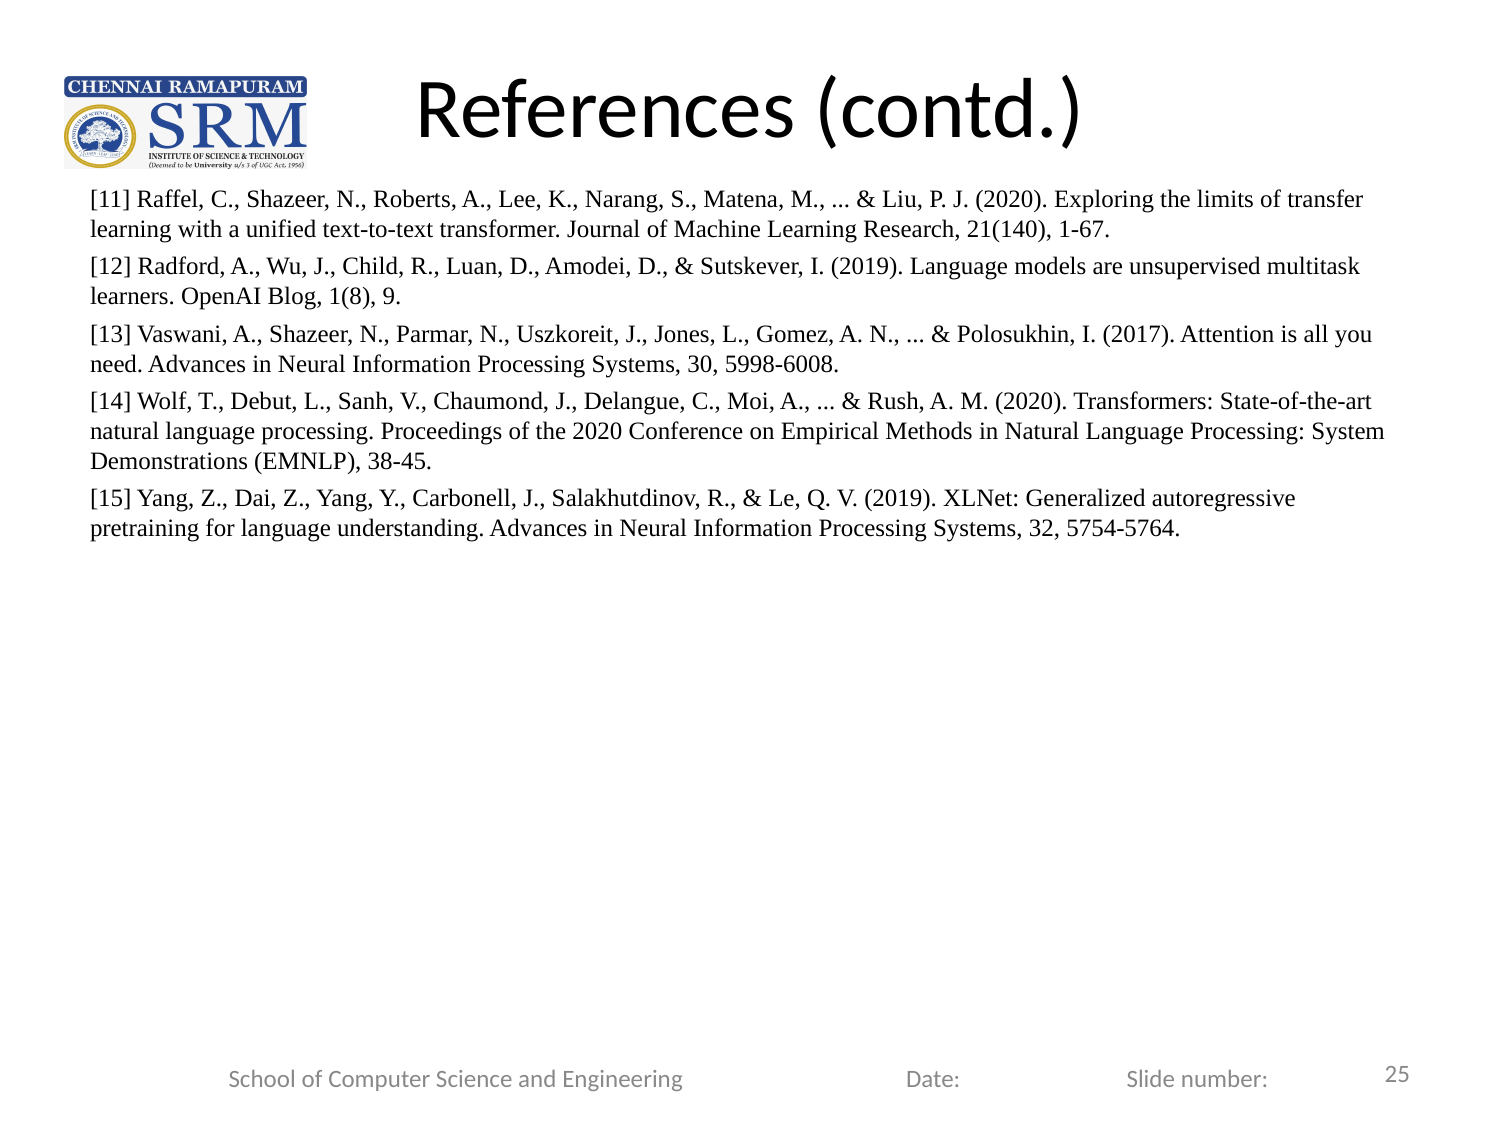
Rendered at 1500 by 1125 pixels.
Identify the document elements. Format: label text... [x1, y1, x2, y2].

picture [64, 76, 307, 169]
list [11] Raffel, C., Shazeer, N., Roberts, A., Lee, K., Narang, S., Matena, M., ... & Liu, P. J. (2020). Exploring the limits of transfer learning with a unified text-to-text transformer. Journal of Machine Learning Research, 21(140), 1-67. [12] Radford, A., Wu, J., Child, R., Luan, D., Amodei, D., & Sutskever, I. (2019). Language models are unsupervised multitask learners. OpenAI Blog, 1(8), 9. [13] Vaswani, A., Shazeer, N., Parmar, N., Uszkoreit, J., Jones, L., Gomez, A. N., ... & Polosukhin, I. (2017). Attention is all you need. Advances in Neural Information Processing Systems, 30, 5998-6008. [14] Wolf, T., Debut, L., Sanh, V., Chaumond, J., Delangue, C., Moi, A., ... & Rush, A. M. (2020). Transformers: State-of-the-art natural language processing. Proceedings of the 2020 Conference on Empirical Methods in Natural Language Processing: System Demonstrations (EMNLP), 38-45. [15] Yang, Z., Dai, Z., Yang, Y., Carbonell, J., Salakhutdinov, R., & Le, Q. V. (2019). XLNet: Generalized autoregressive pretraining for language understanding. Advances in Neural Information Processing Systems, 32, 5754-5764. [75, 174, 1425, 1005]
title References (contd.) [75, 45, 1425, 163]
slide_number 25 [1074, 1042, 1425, 1103]
footer School of Computer Science and Engineering Date: Slide number: [75, 1042, 1425, 1113]
